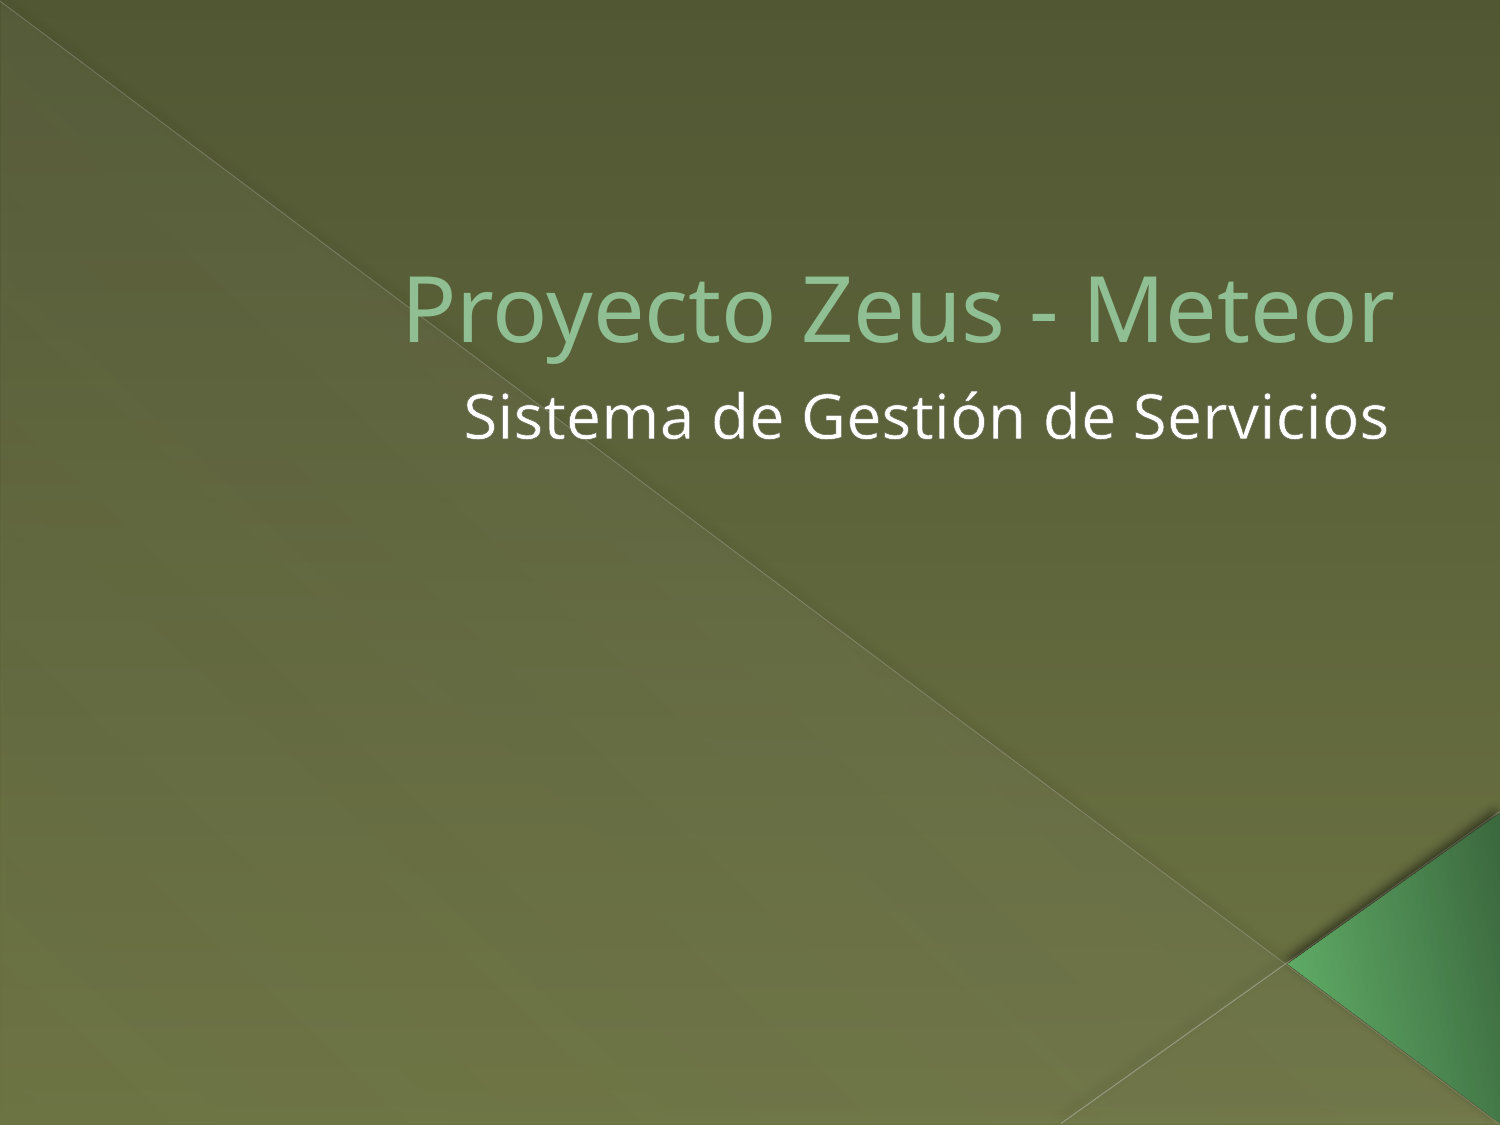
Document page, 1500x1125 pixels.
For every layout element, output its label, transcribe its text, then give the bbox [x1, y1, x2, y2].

subtitle Sistema de Gestión de Servicios [88, 369, 1412, 657]
title Proyecto Zeus - Meteor [88, 127, 1412, 369]
